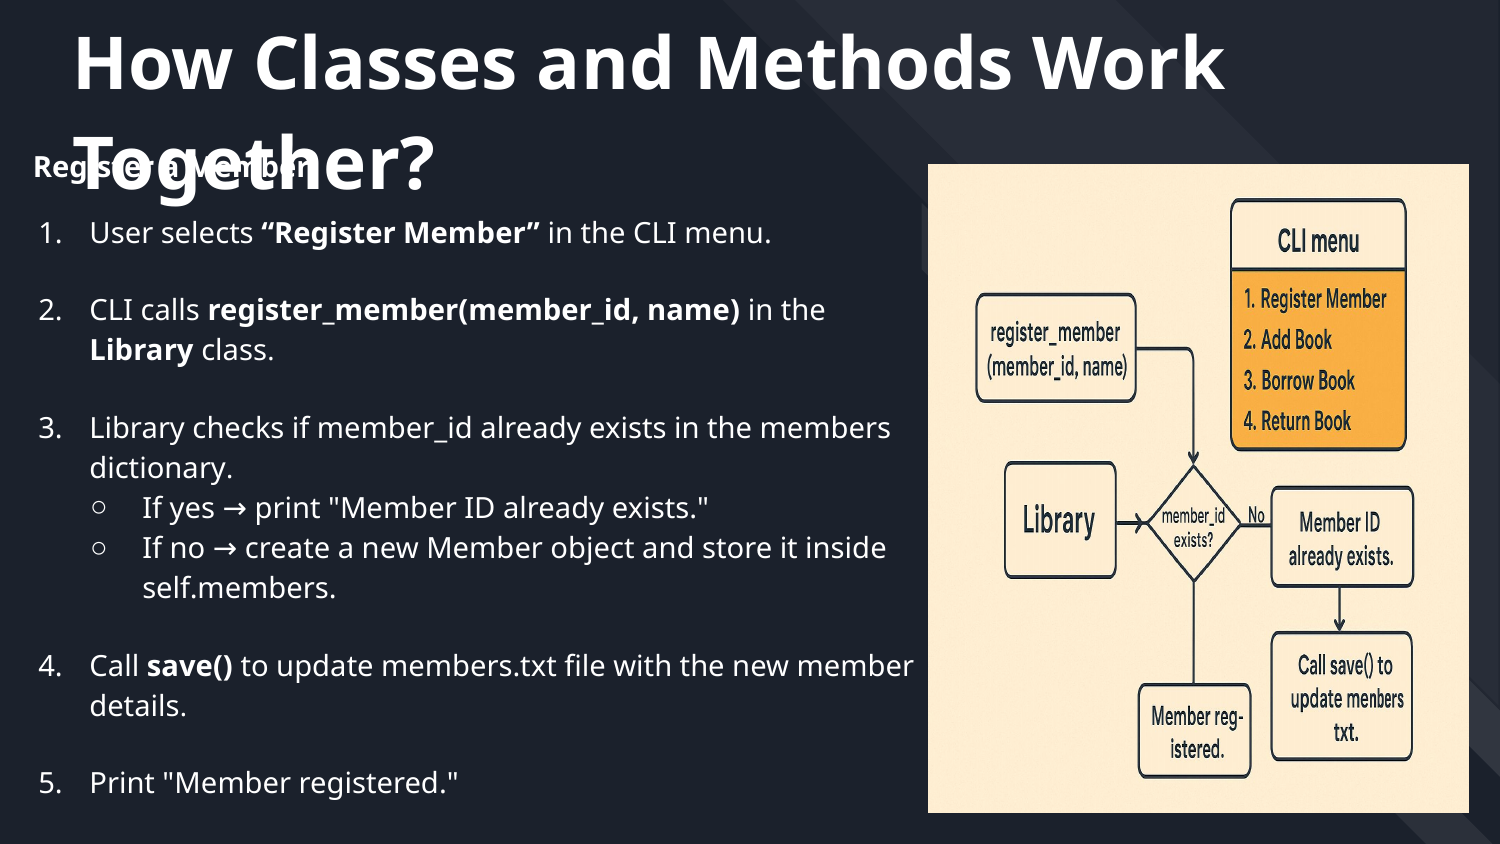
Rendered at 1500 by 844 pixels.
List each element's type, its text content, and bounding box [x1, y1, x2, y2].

text_box How Classes and Methods Work Together? [57, 0, 1482, 129]
text_box Register a Member User selects “Register Member” in the CLI menu. CLI calls register_member(member_id, name) in the Library class. Library checks if member_id already exists in the members dictionary. If yes → print "Member ID already exists." If no → create a new Member object and store it inside self.members. Call save() to update members.txt file with the new member details. Print "Member registered." [18, 128, 941, 829]
picture [928, 164, 1469, 813]
